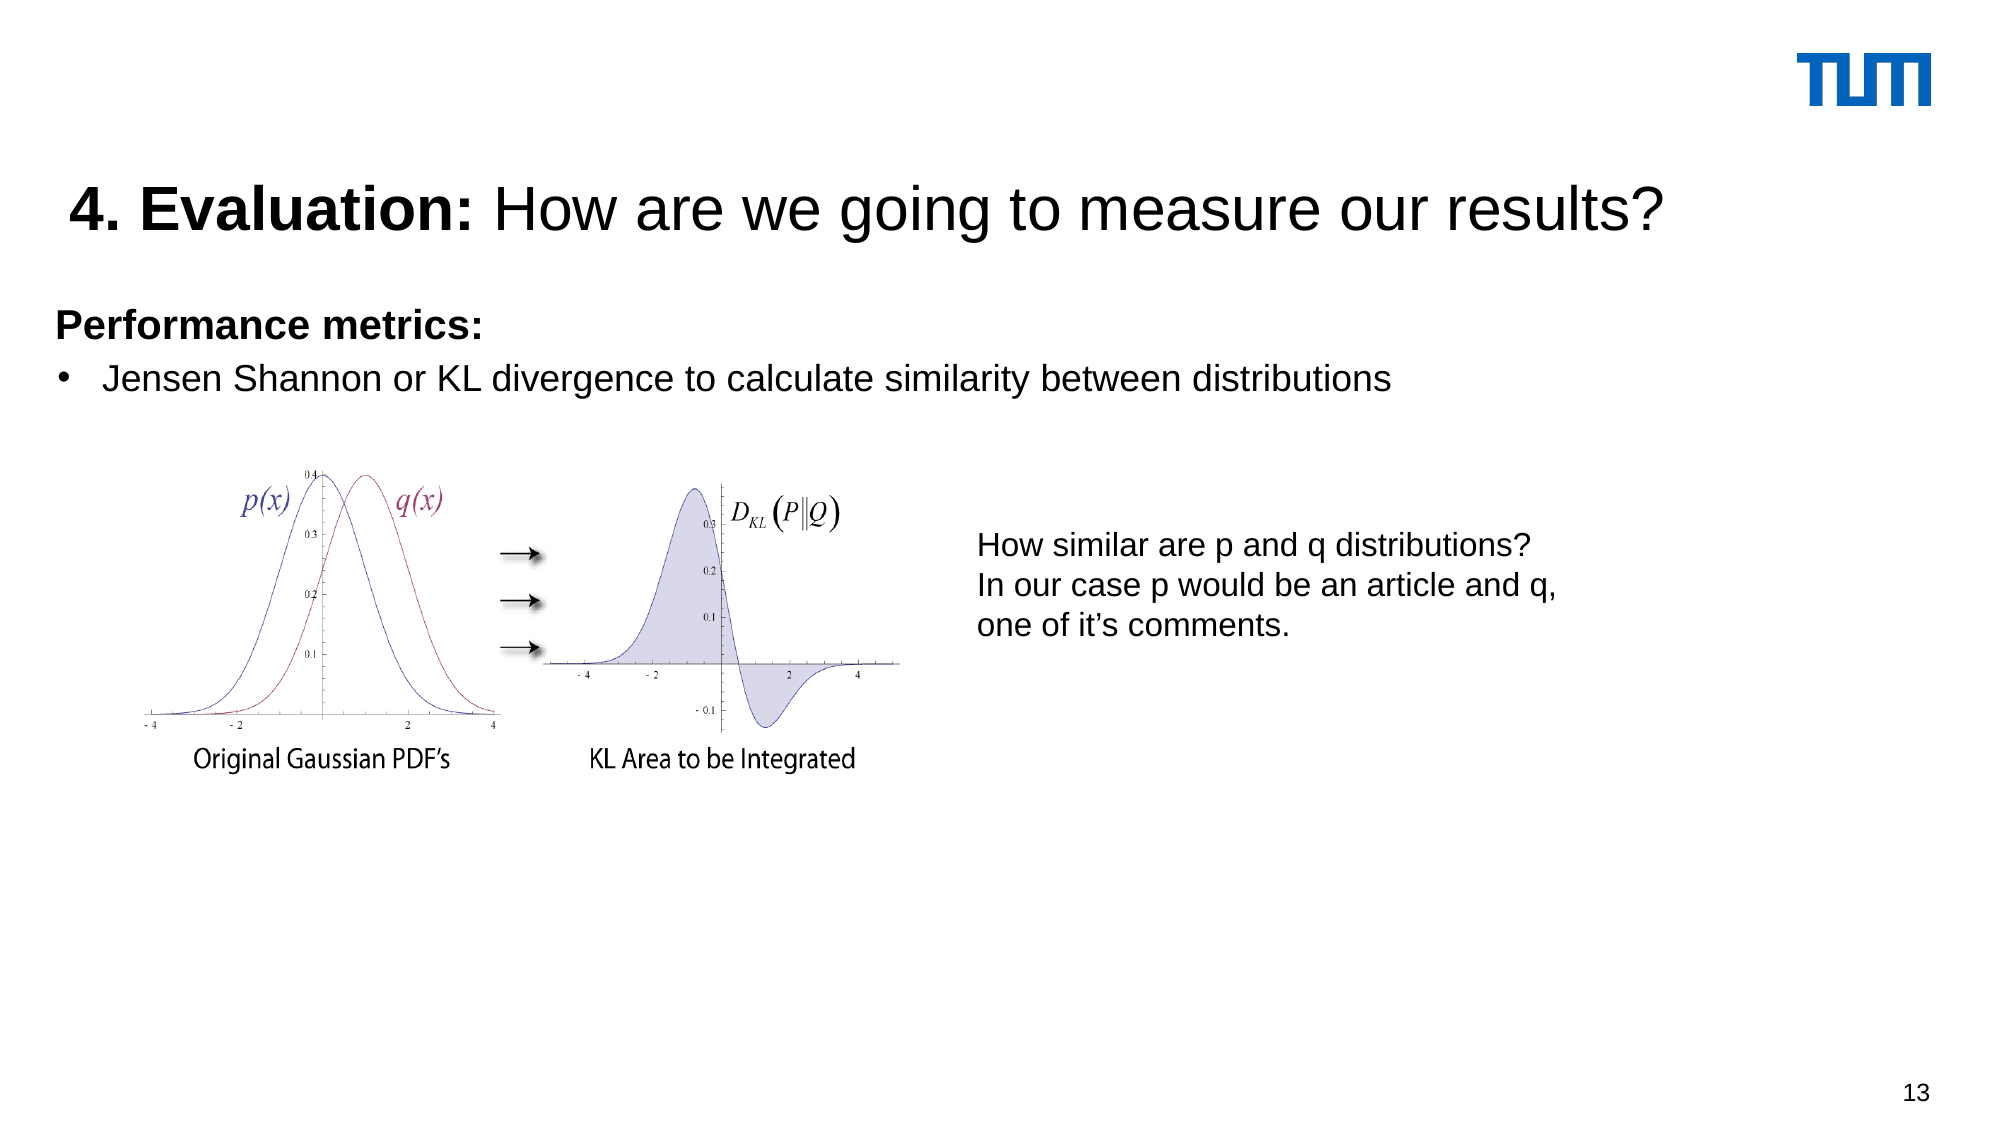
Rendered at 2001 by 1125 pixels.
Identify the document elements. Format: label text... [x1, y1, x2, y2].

text_box How similar are p and q distributions? In our case p would be an article and q, one of it’s comments. [962, 507, 1579, 675]
picture [1797, 53, 1931, 106]
picture [129, 446, 902, 777]
text_box 4. Evaluation: How are we going to measure our results? [69, 163, 1931, 258]
text_box <number> [1481, 1061, 1931, 1122]
text_box Performance metrics: Jensen Shannon or KL divergence to calculate similarity between distributions [55, 290, 1917, 1062]
